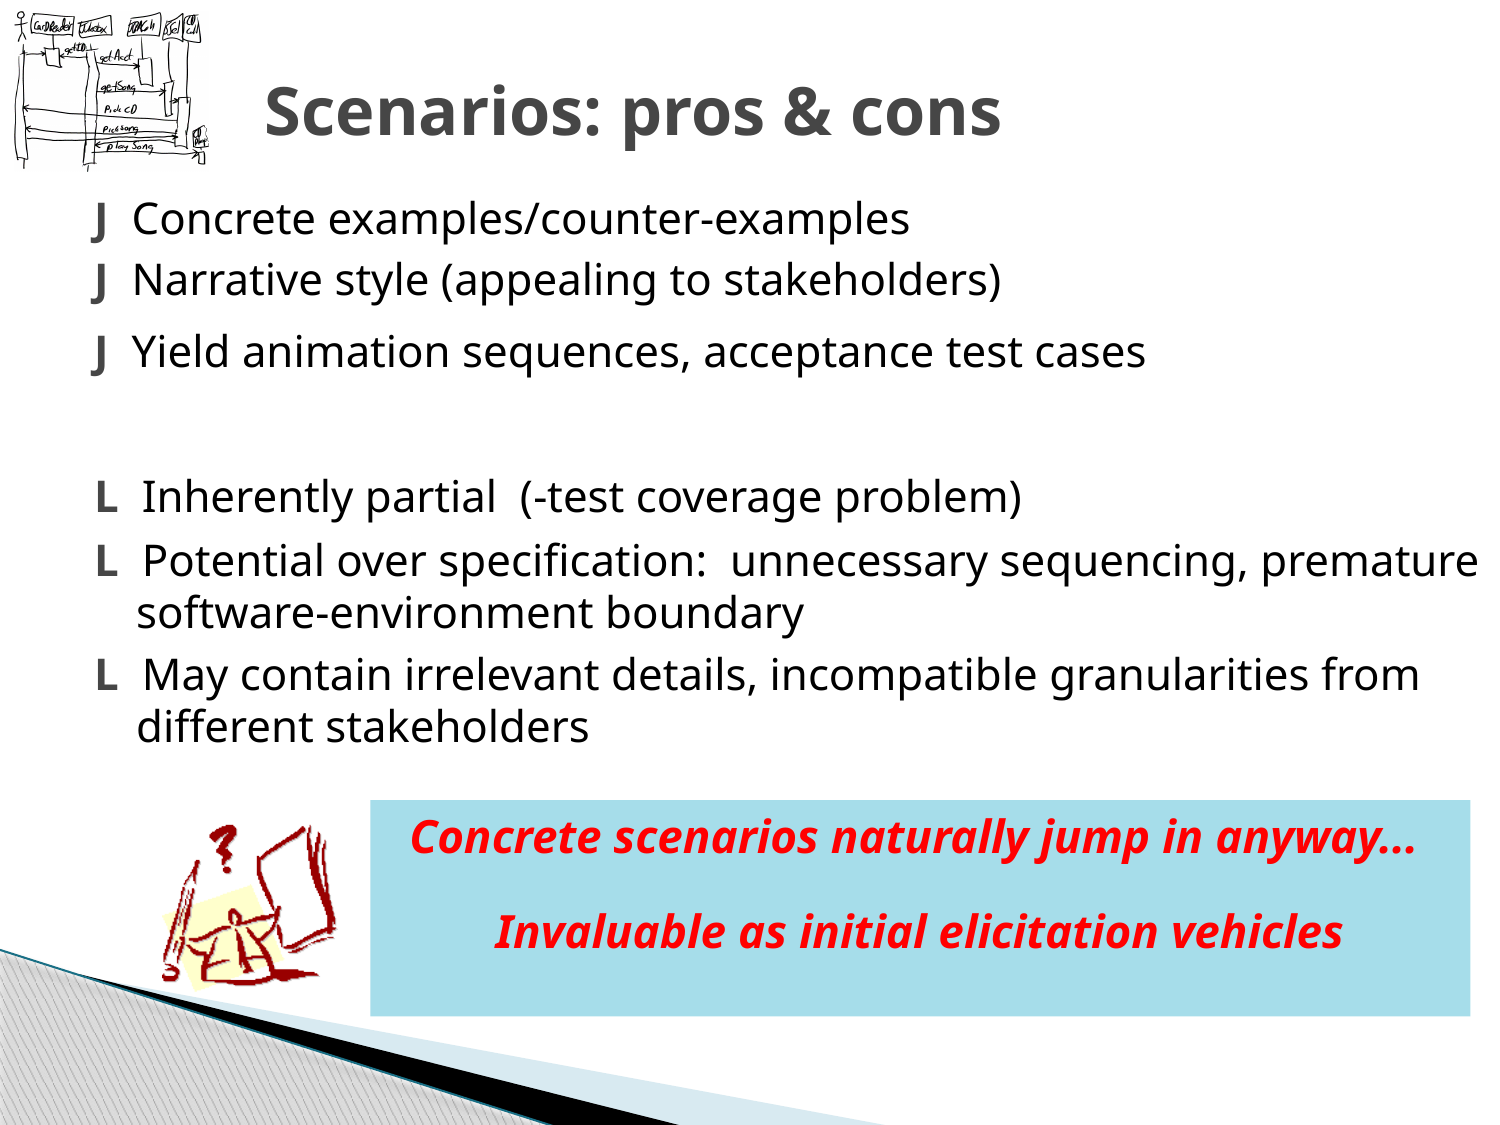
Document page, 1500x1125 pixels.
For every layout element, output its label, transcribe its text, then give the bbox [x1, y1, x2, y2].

text_box Concrete scenarios naturally jump in anyway... Invaluable as initial elicitation vehicles [370, 800, 1471, 1017]
list J Concrete examples/counter-examples J Narrative style (appealing to stakeholders) J Yield animation sequences, acceptance test cases L Inherently partial (-test coverage problem) L Potential over specification: unnecessary sequencing, premature software-environment boundary L May contain irrelevant details, incompatible granularities from different stakeholders [61, 172, 1500, 1086]
title Scenarios: pros & cons [249, 15, 1425, 172]
picture [13, 11, 209, 172]
picture [162, 813, 338, 1007]
